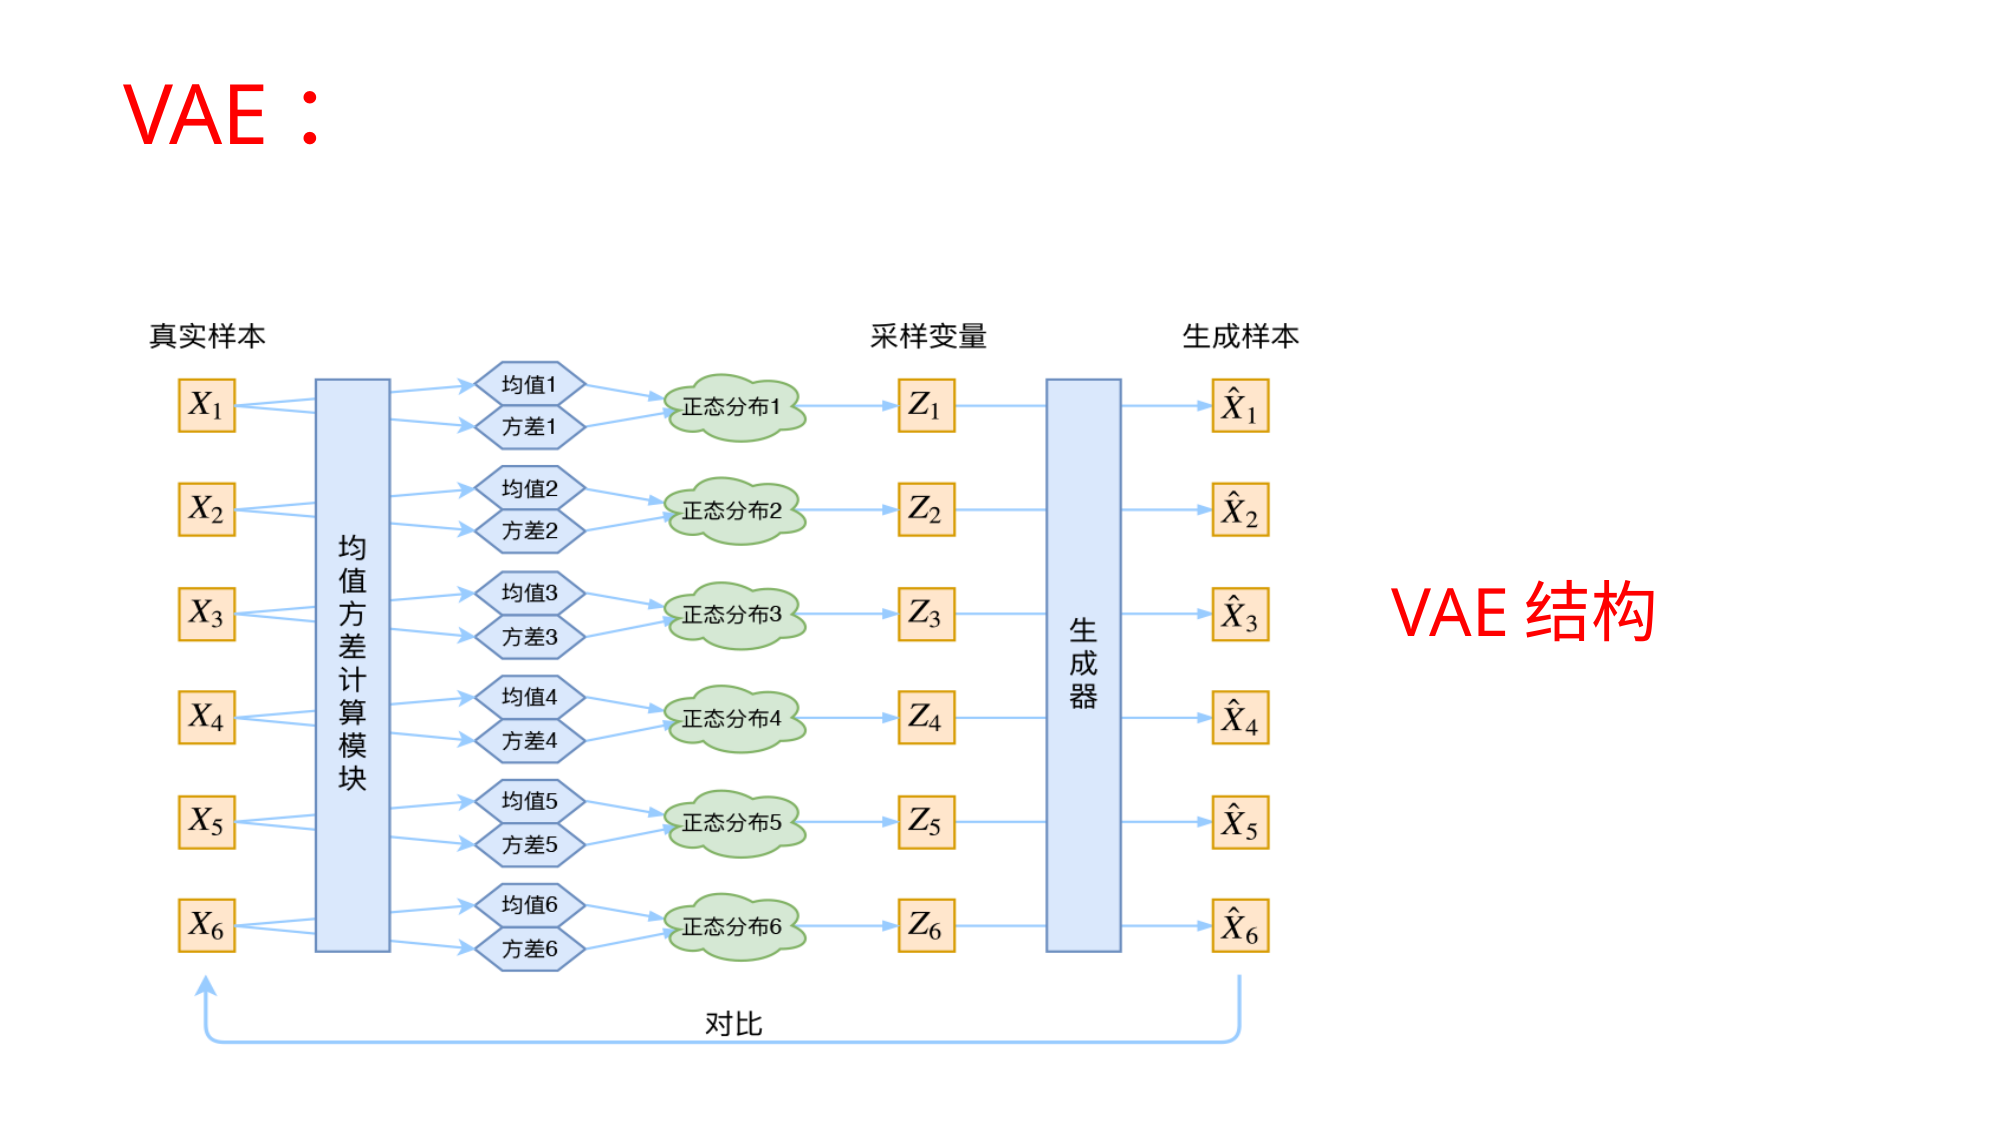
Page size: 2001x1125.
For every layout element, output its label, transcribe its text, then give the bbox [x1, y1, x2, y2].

text_box VAE结构 [1377, 562, 2000, 658]
text_box VAE： [108, 53, 555, 169]
picture [141, 312, 1308, 1055]
